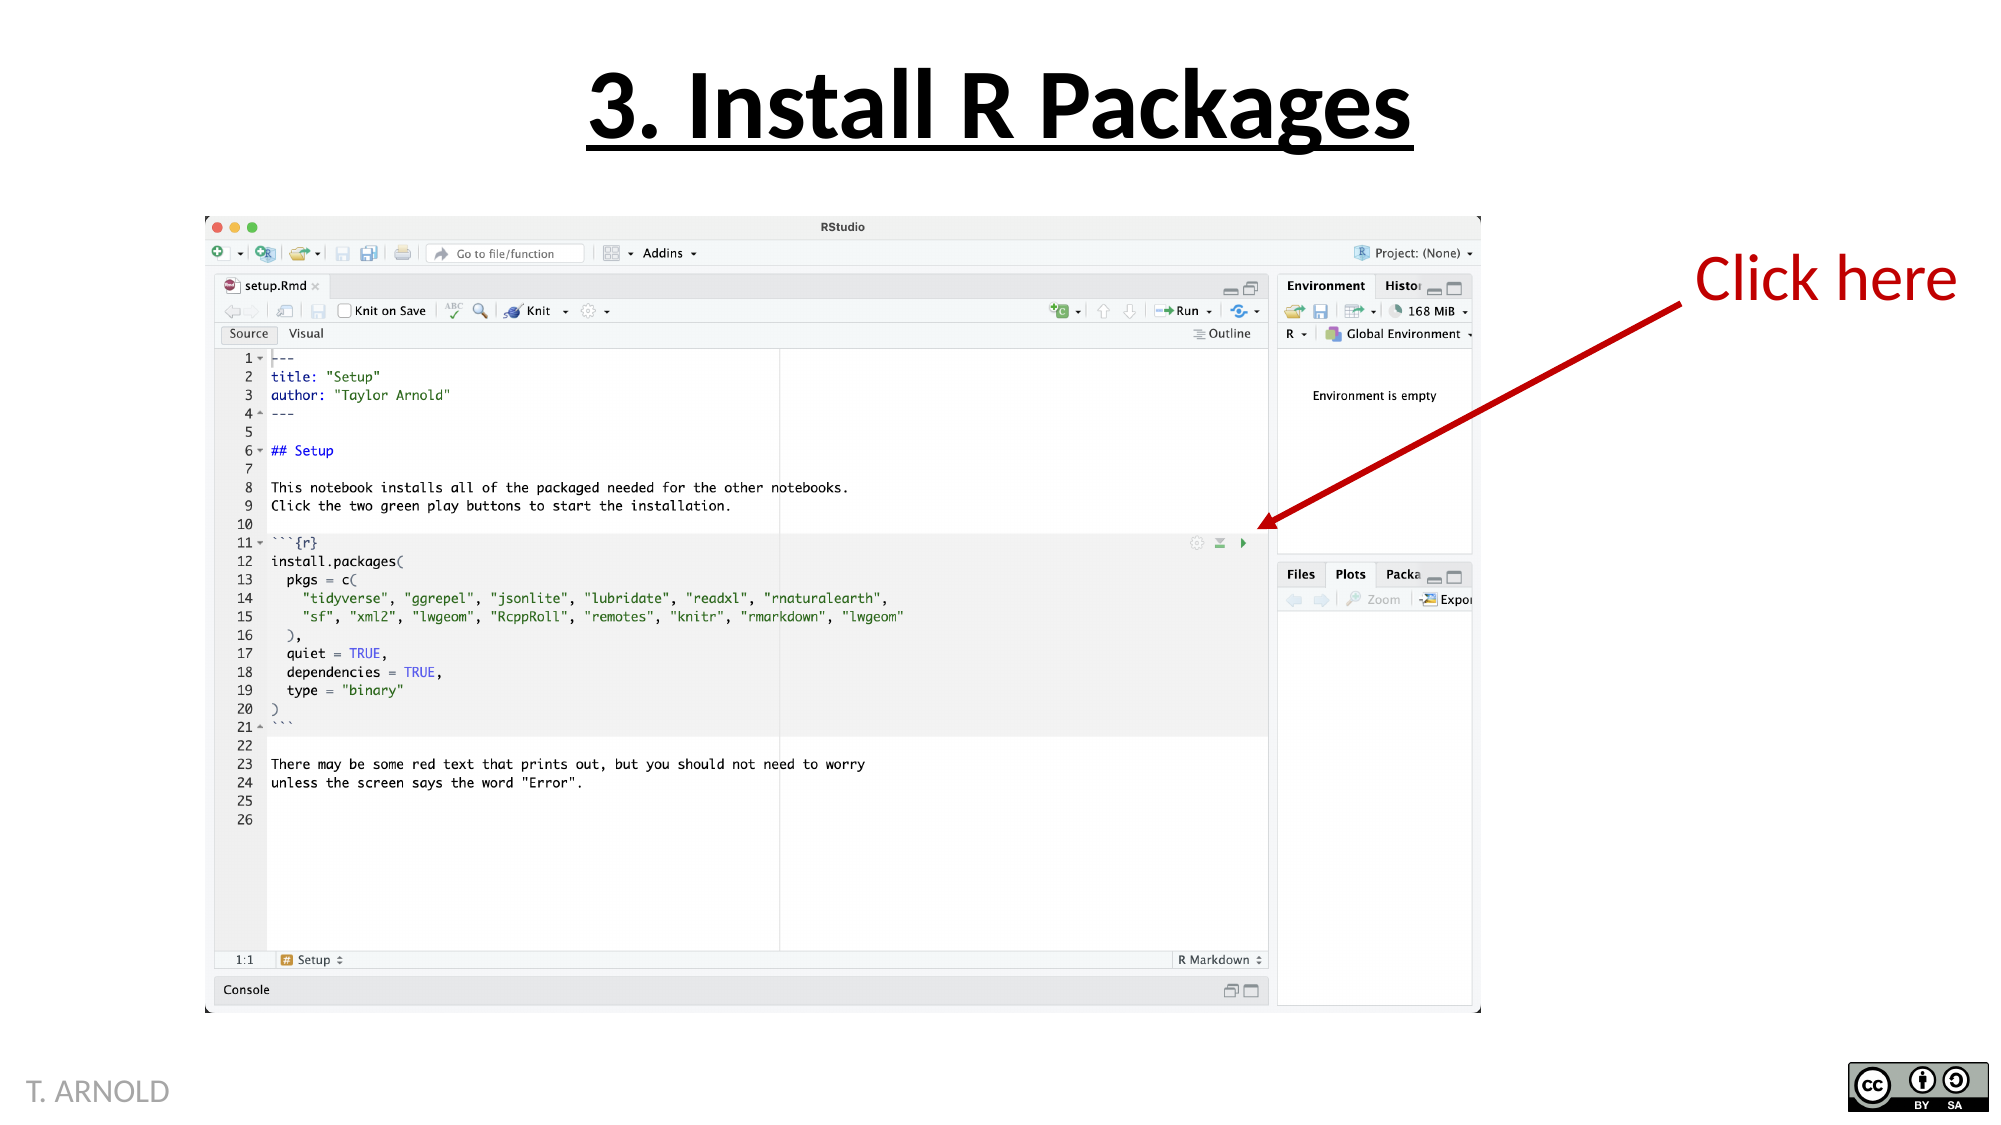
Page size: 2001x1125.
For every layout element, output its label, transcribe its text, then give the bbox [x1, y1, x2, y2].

text_box Click here [1681, 226, 1978, 321]
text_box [1256, 303, 1681, 530]
text_box T. ARNOLD [11, 1062, 673, 1117]
picture [205, 216, 1481, 1013]
picture [1848, 1062, 1989, 1112]
text_box 3. Install R Packages [395, 30, 1605, 166]
